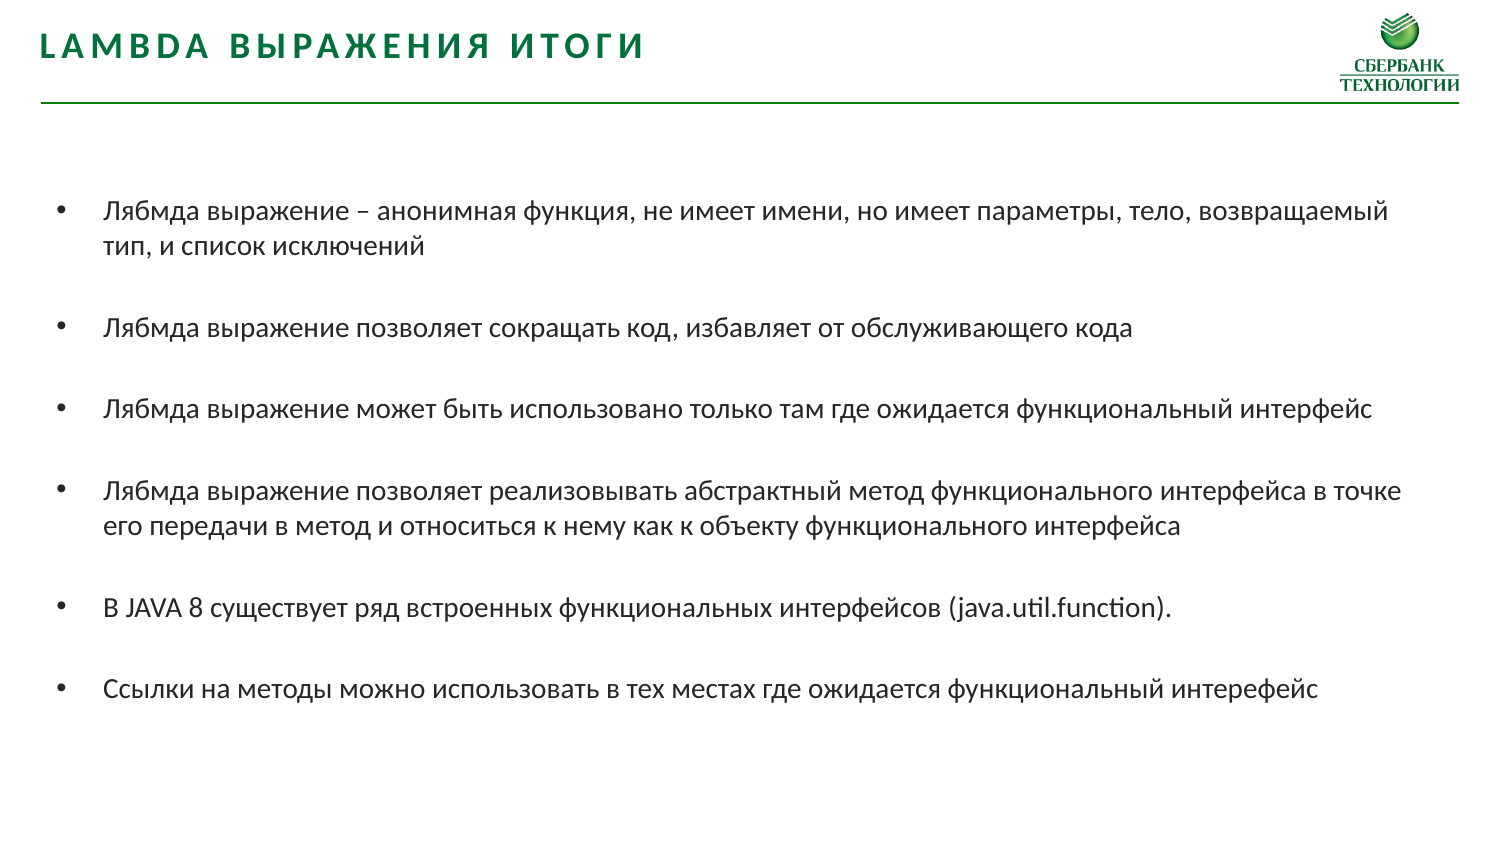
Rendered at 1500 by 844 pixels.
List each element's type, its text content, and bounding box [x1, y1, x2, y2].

list Lambda выражения итоги [39, 13, 1115, 121]
picture [1340, 13, 1459, 91]
list Лябмда выражение – анонимная функция, не имеет имени, но имеет параметры, тело, возвращаемый тип, и список исключений Лябмда выражение позволяет сокращать код, избавляет от обслуживающего кода Лябмда выражение может быть использовано только там где ожидается функциональный интерфейс Лябмда выражение позволяет реализовывать абстрактный метод функционального интерфейса в точке его передачи в метод и относиться к нему как к объекту функционального интерфейса В JAVA 8 существует ряд встроенных функциональных интерфейсов (java.util.function). Ссылки на методы можно использовать в тех местах где ожидается функциональный интерефейс [41, 184, 1459, 775]
